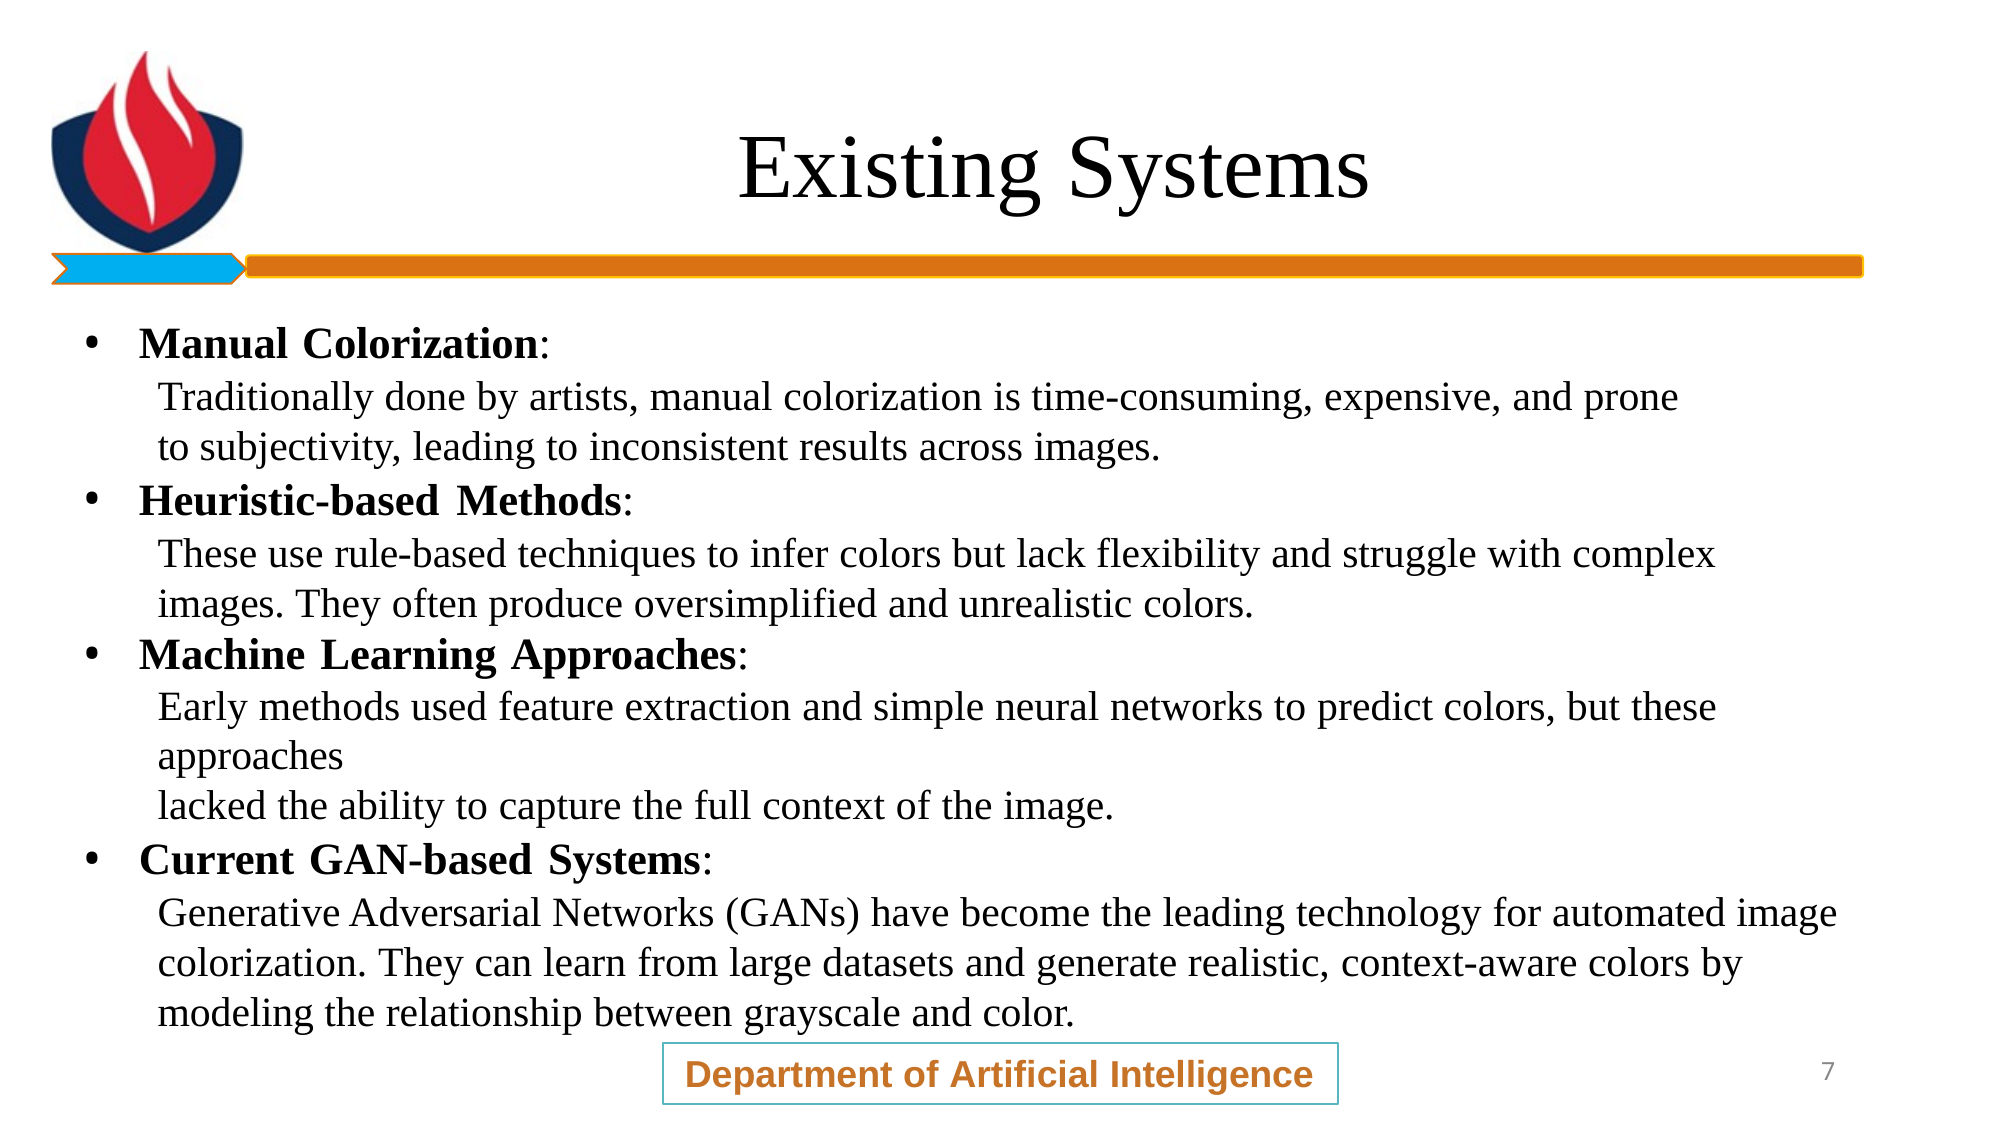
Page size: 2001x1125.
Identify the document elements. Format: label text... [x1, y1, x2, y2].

slide_number 10 [1814, 1059, 1858, 1125]
text_box Manual Colorization: Traditionally done by artists, manual colorization is time-consuming, expensive, and prone to subjectivity, leading to inconsistent results across images. Heuristic-based Methods: These use rule-based techniques to infer colors but lack flexibility and struggle with complex images. They often produce oversimplified and unrealistic colors. Machine Learning Approaches: Early methods used feature extraction and simple neural networks to predict colors, but these approaches lacked the ability to capture the full context of the image. Current GAN-based Systems: Generative Adversarial Networks (GANs) have become the leading technology for automated image colorization. They can learn from large datasets and generate realistic, context-aware colors by modeling the relationship between grayscale and color. [80, 311, 1907, 1035]
picture [51, 51, 64, 253]
text_box [663, 1042, 1339, 1104]
text_box Department of Artificial Intelligence [682, 1051, 1319, 1096]
title Existing Systems [64, 45, 1936, 294]
